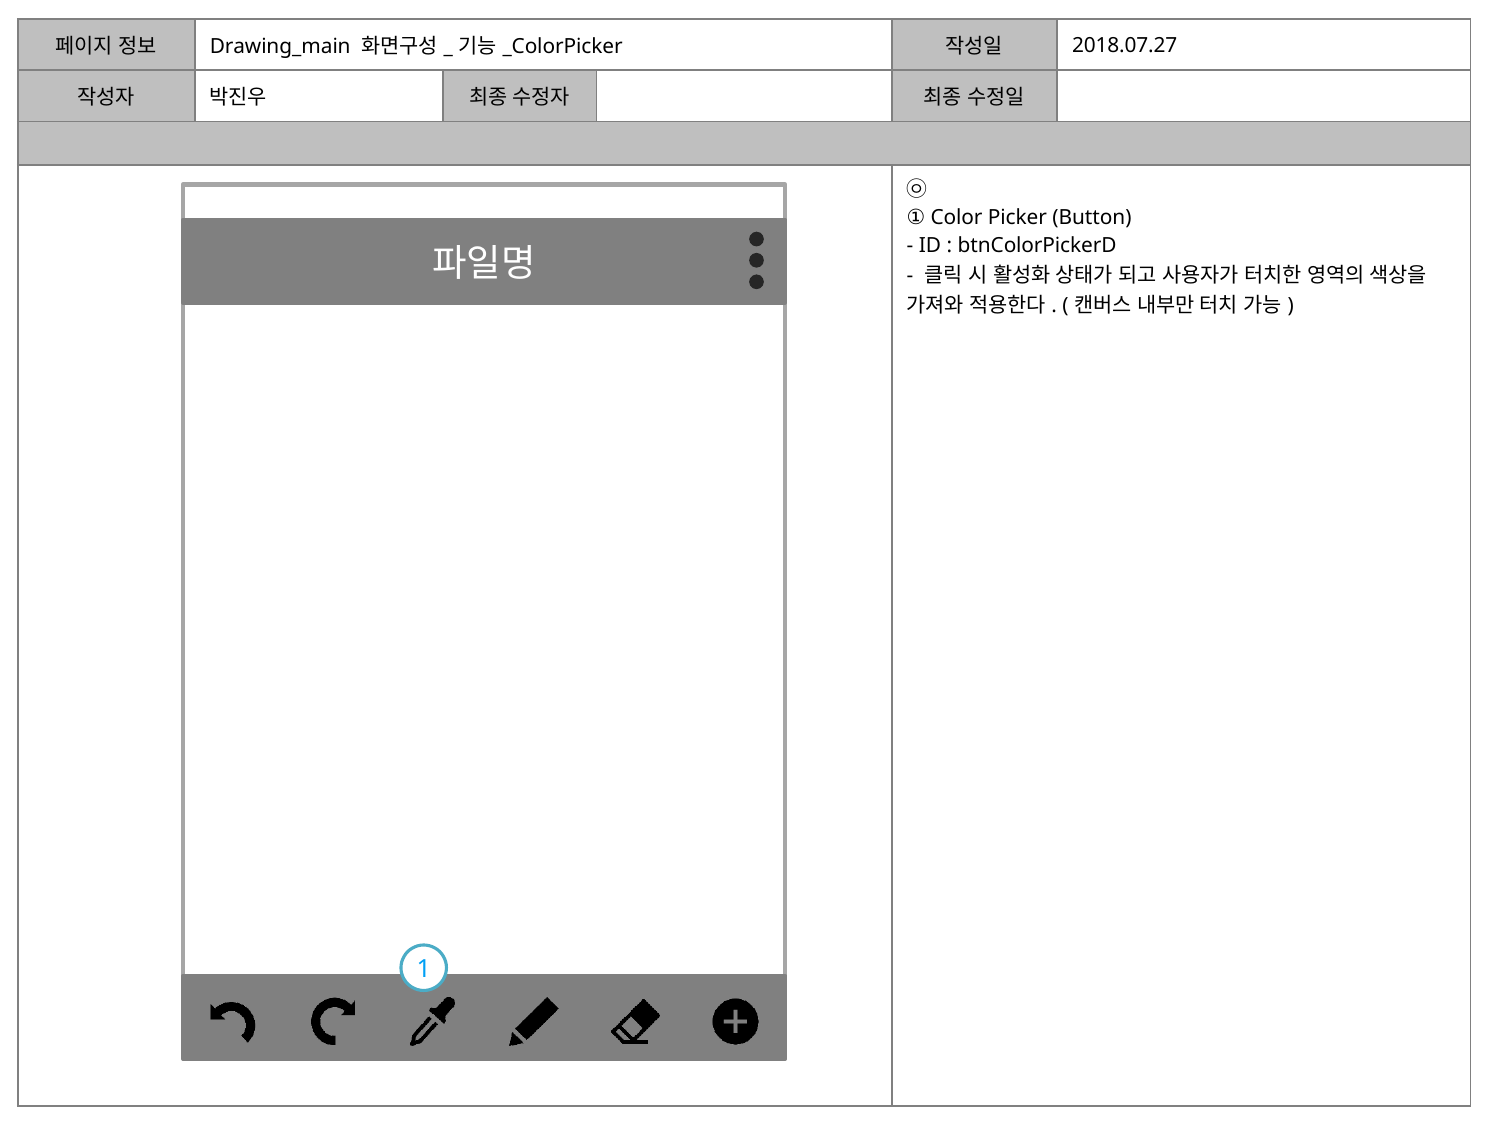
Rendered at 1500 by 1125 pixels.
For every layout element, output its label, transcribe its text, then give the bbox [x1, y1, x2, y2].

table_cell 작성자 [19, 71, 194, 121]
table_header 2018.07.27 [1058, 20, 1470, 69]
text_box [181, 182, 787, 218]
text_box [201, 990, 765, 1053]
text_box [748, 231, 765, 290]
table_cell 박진우 [196, 71, 442, 121]
table_header 작성일 [893, 20, 1056, 69]
table_cell 최종 수정일 [893, 71, 1056, 121]
text_box 1 [400, 945, 447, 988]
text_box [181, 974, 411, 1061]
table_cell [19, 122, 1470, 164]
text_box [436, 974, 787, 1061]
table_cell [1058, 71, 1470, 121]
text_box [181, 305, 787, 974]
table_cell [19, 166, 891, 1105]
table_cell ㉧ ① Color Picker (Button) - ID : btnColorPickerD - 클릭 시 활성화 상태가 되고 사용자가 터치한 영역의 색상을 가져와 적용한다. (캔버스 내부만 터치 가능) [893, 166, 1470, 1105]
table_header Drawing_main 화면구성_기능_ColorPicker [196, 20, 891, 69]
table_header 페이지 정보 [19, 20, 194, 69]
table_cell [597, 71, 891, 121]
text_box 파일명 [181, 218, 787, 305]
table_cell 최종 수정자 [444, 71, 596, 121]
